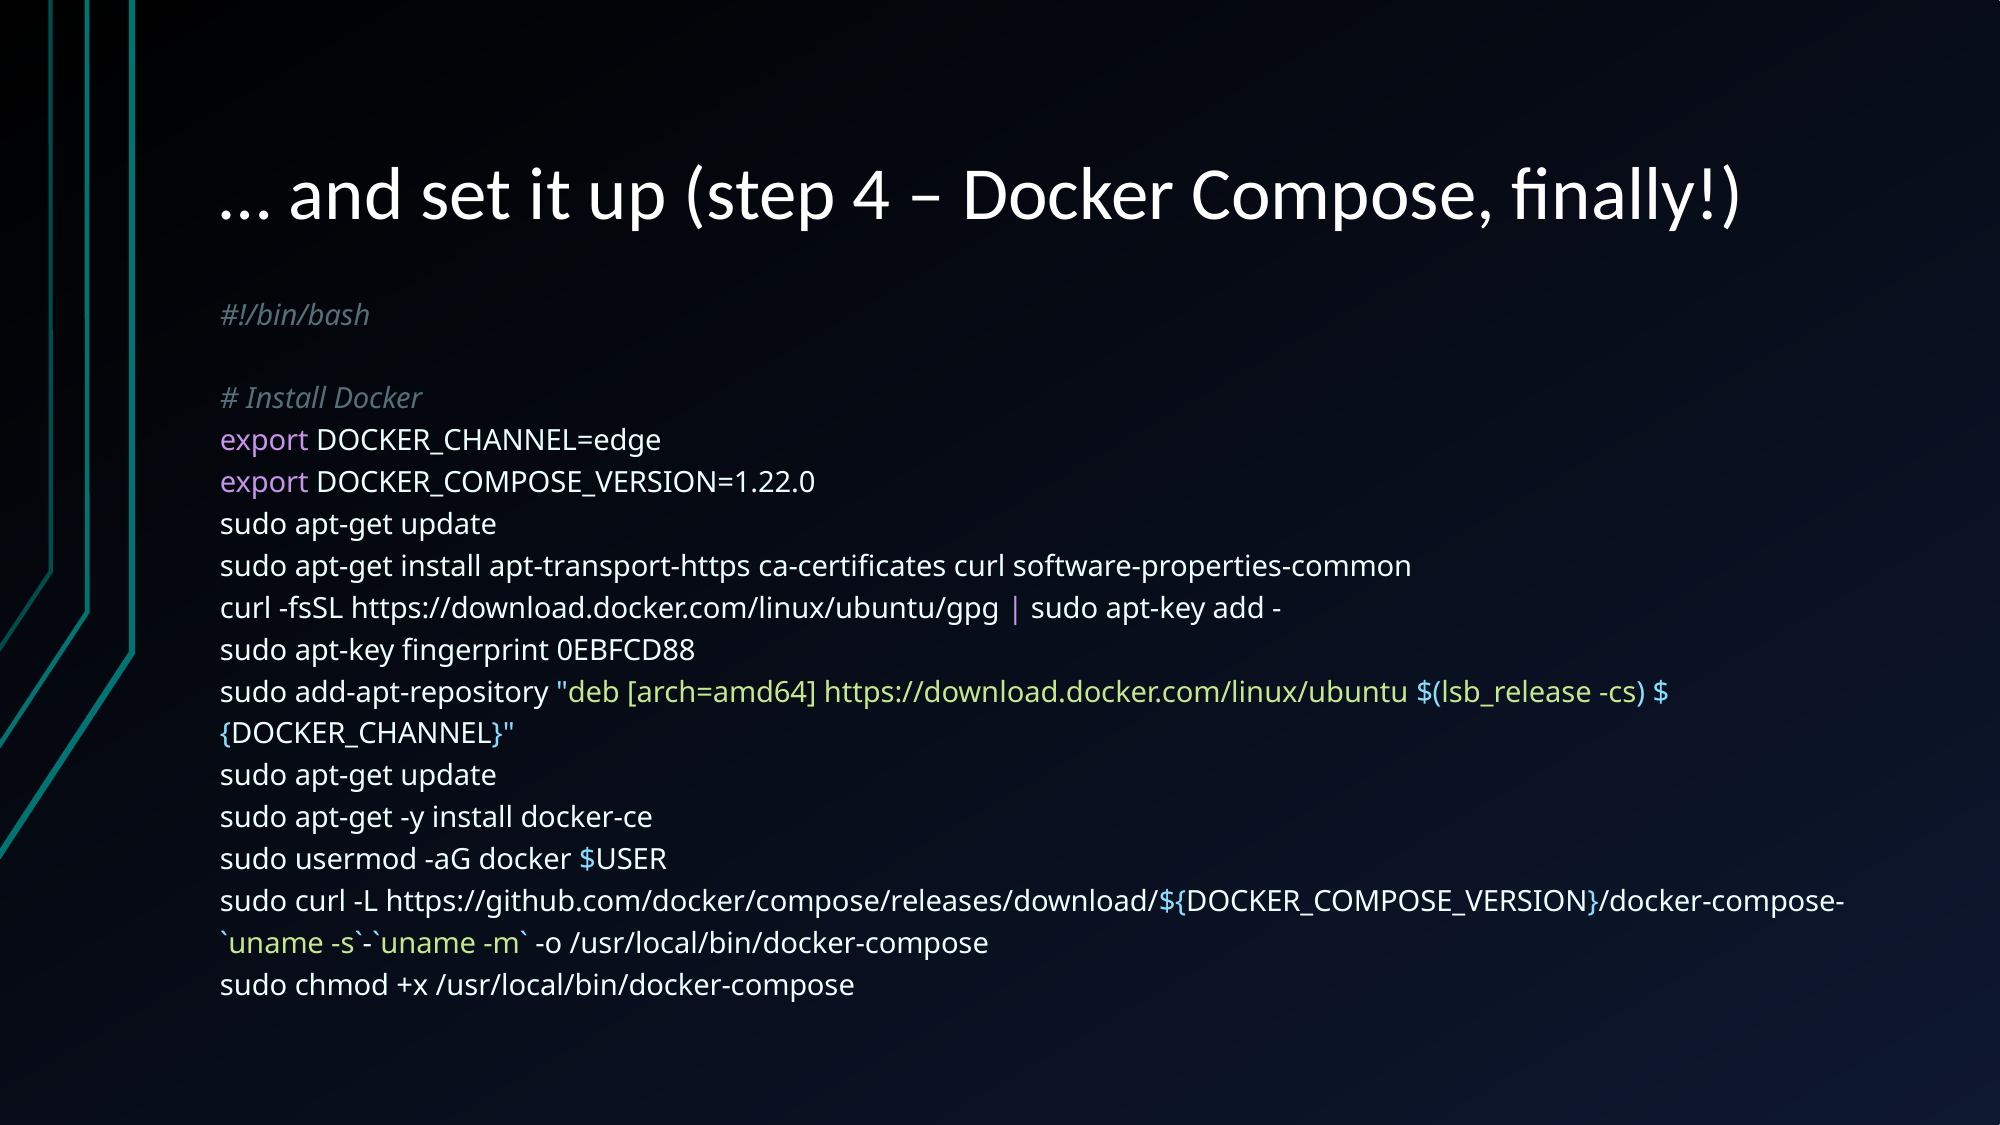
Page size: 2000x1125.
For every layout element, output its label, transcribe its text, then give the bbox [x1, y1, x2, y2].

list #!/bin/bash # Install Docker export DOCKER_CHANNEL=edge export DOCKER_COMPOSE_VERSION=1.22.0 sudo apt-get update sudo apt-get install apt-transport-https ca-certificates curl software-properties-common curl -fsSL https://download.docker.com/linux/ubuntu/gpg | sudo apt-key add - sudo apt-key fingerprint 0EBFCD88 sudo add-apt-repository "deb [arch=amd64] https://download.docker.com/linux/ubuntu $(lsb_release -cs) ${DOCKER_CHANNEL}" sudo apt-get update sudo apt-get -y install docker-ce sudo usermod -aG docker $USER sudo curl -L https://github.com/docker/compose/releases/download/${DOCKER_COMPOSE_VERSION}/docker-compose-`uname -s`-`uname -m` -o /usr/local/bin/docker-compose sudo chmod +x /usr/local/bin/docker-compose [199, 279, 1900, 1012]
title … and set it up (step 4 – Docker Compose, finally!) [199, 45, 1900, 246]
